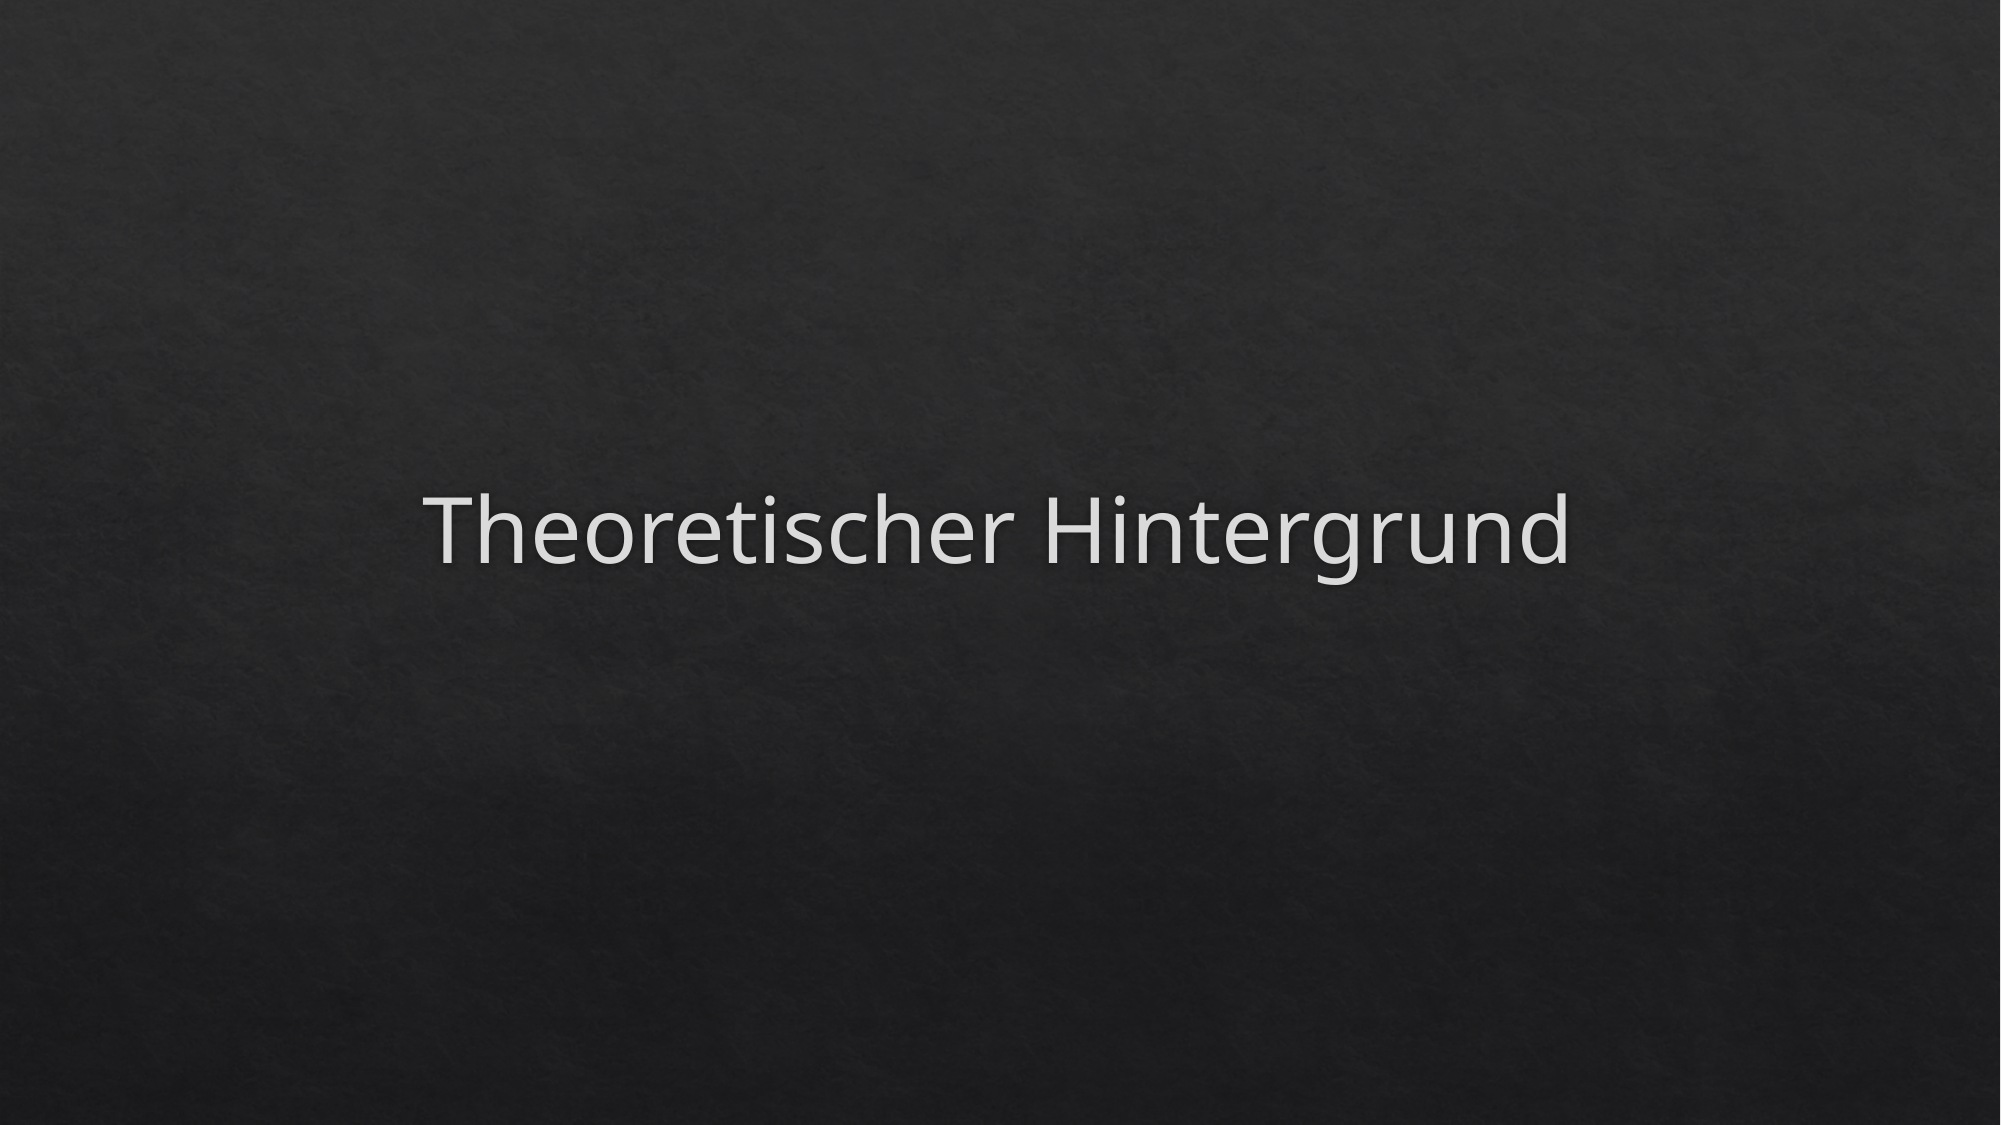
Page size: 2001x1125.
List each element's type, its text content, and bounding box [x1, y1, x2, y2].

title Theoretischer Hintergrund [212, 288, 1786, 589]
